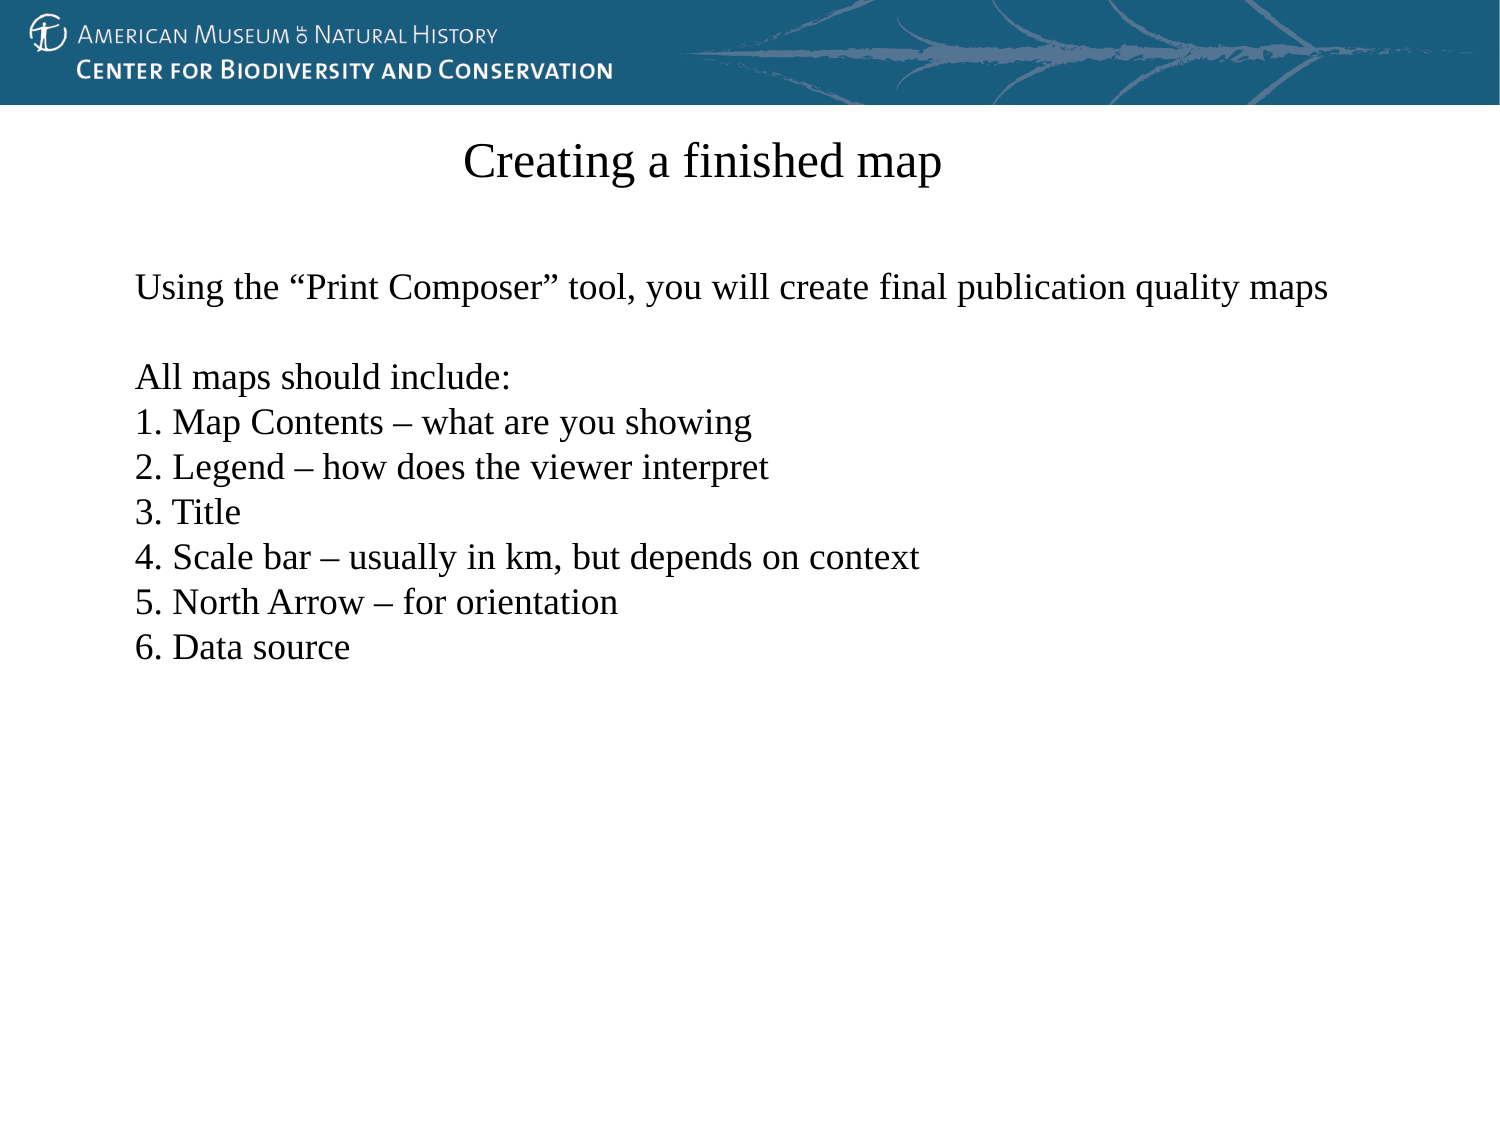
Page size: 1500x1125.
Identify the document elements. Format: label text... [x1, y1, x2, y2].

text_box Creating a finished map [448, 119, 958, 190]
text_box Using the “Print Composer” tool, you will create final publication quality maps All maps should include: 1. Map Contents – what are you showing 2. Legend – how does the viewer interpret 3. Title 4. Scale bar – usually in km, but depends on context 5. North Arrow – for orientation 6. Data source [120, 254, 1421, 690]
picture [0, 0, 1500, 105]
